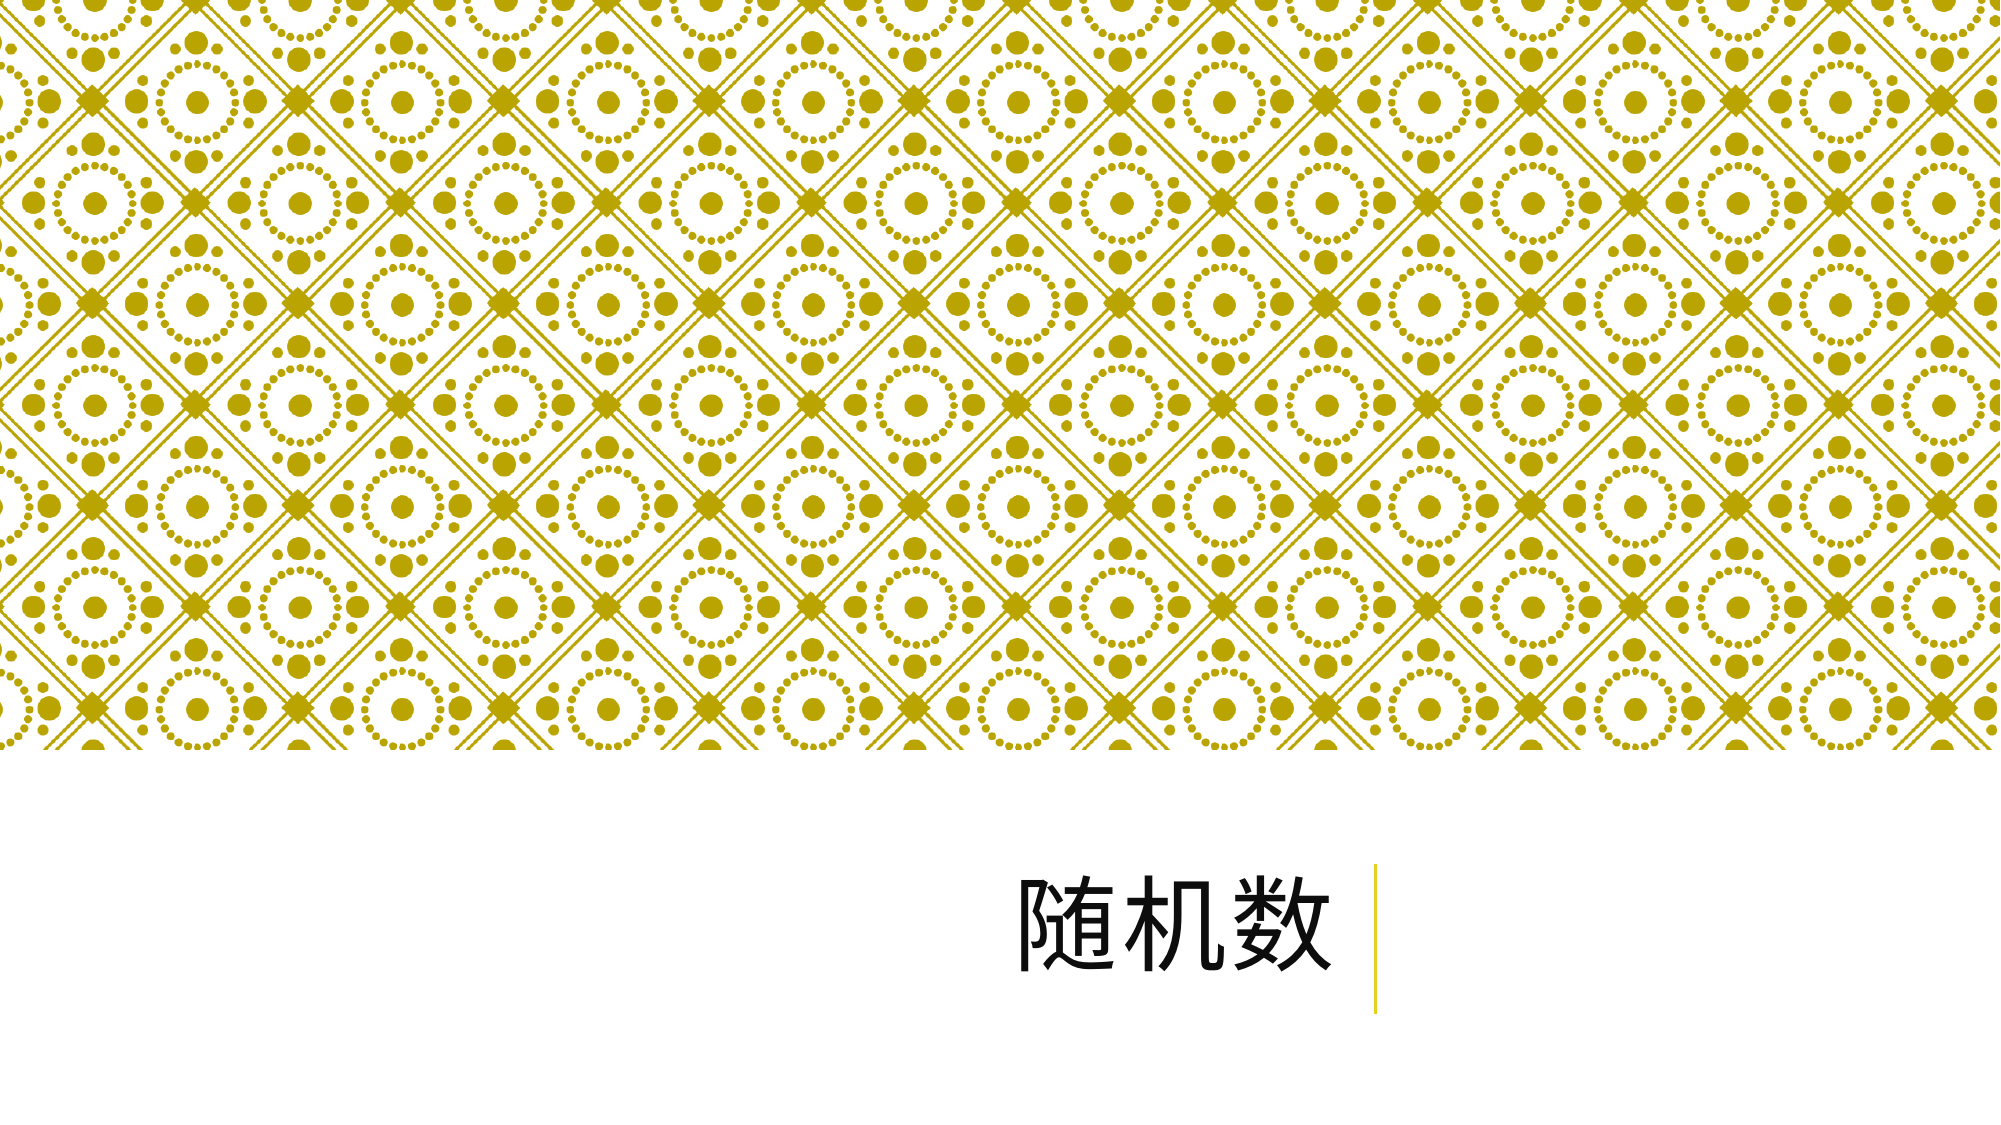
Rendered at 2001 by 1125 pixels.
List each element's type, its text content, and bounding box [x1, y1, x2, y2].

title 随机数 [75, 813, 1350, 1054]
